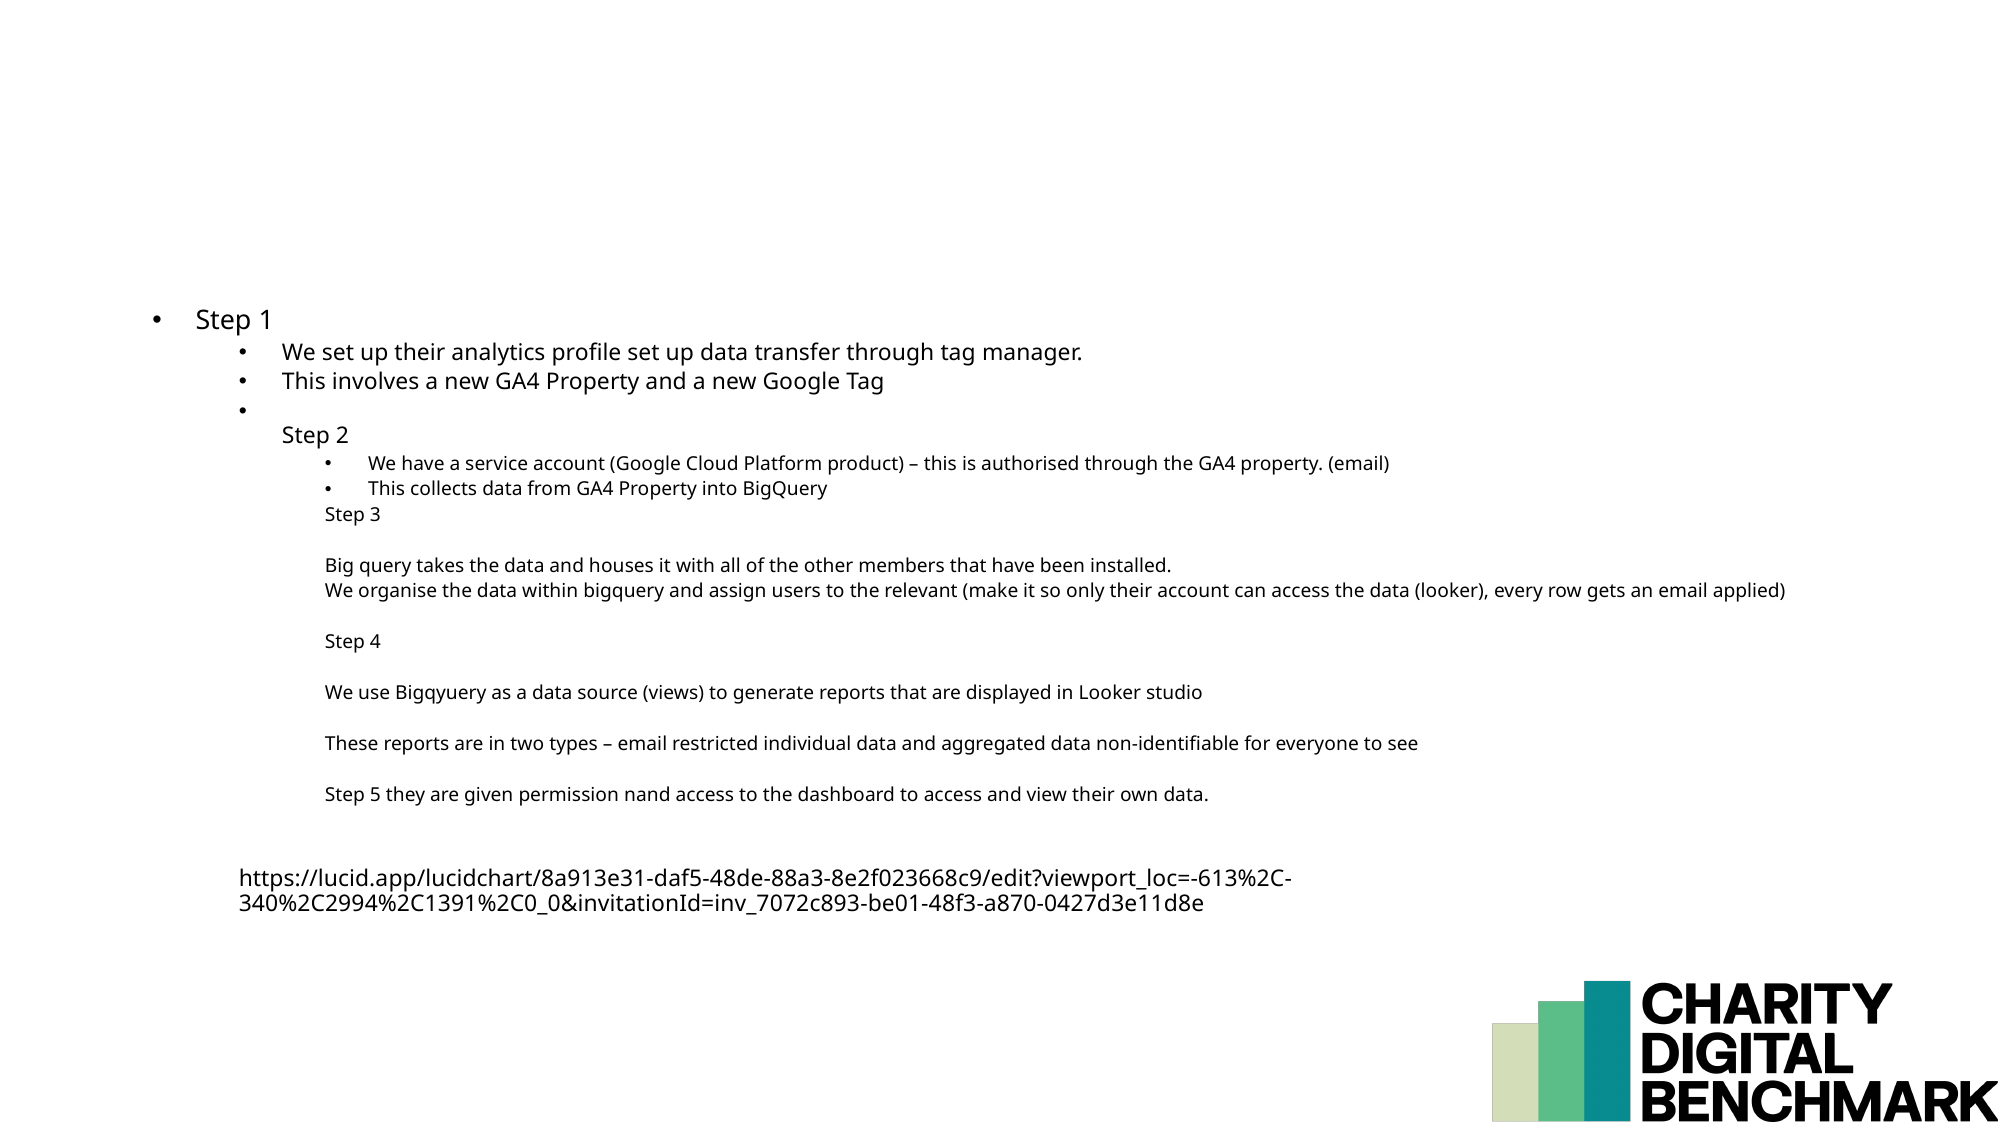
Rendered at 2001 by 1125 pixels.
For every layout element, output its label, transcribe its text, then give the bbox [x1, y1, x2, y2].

picture [1488, 974, 2000, 1125]
list Step 1 We set up their analytics profile set up data transfer through tag manager. This involves a new GA4 Property and a new Google Tag Step 2 We have a service account (Google Cloud Platform product) – this is authorised through the GA4 property. (email) This collects data from GA4 Property into BigQuery Step 3 Big query takes the data and houses it with all of the other members that have been installed. We organise the data within bigquery and assign users to the relevant (make it so only their account can access the data (looker), every row gets an email applied) Step 4 We use Bigqyuery as a data source (views) to generate reports that are displayed in Looker studio These reports are in two types – email restricted individual data and aggregated data non-identifiable for everyone to see Step 5 they are given permission nand access to the dashboard to access and view their own data. https://lucid.app/lucidchart/8a913e31-daf5-48de-88a3-8e2f023668c9/edit?viewport_loc=-613%2C-340%2C2994%2C1391%2C0_0&invitationId=inv_7072c893-be01-48f3-a870-0427d3e11d8e [137, 299, 1863, 1014]
